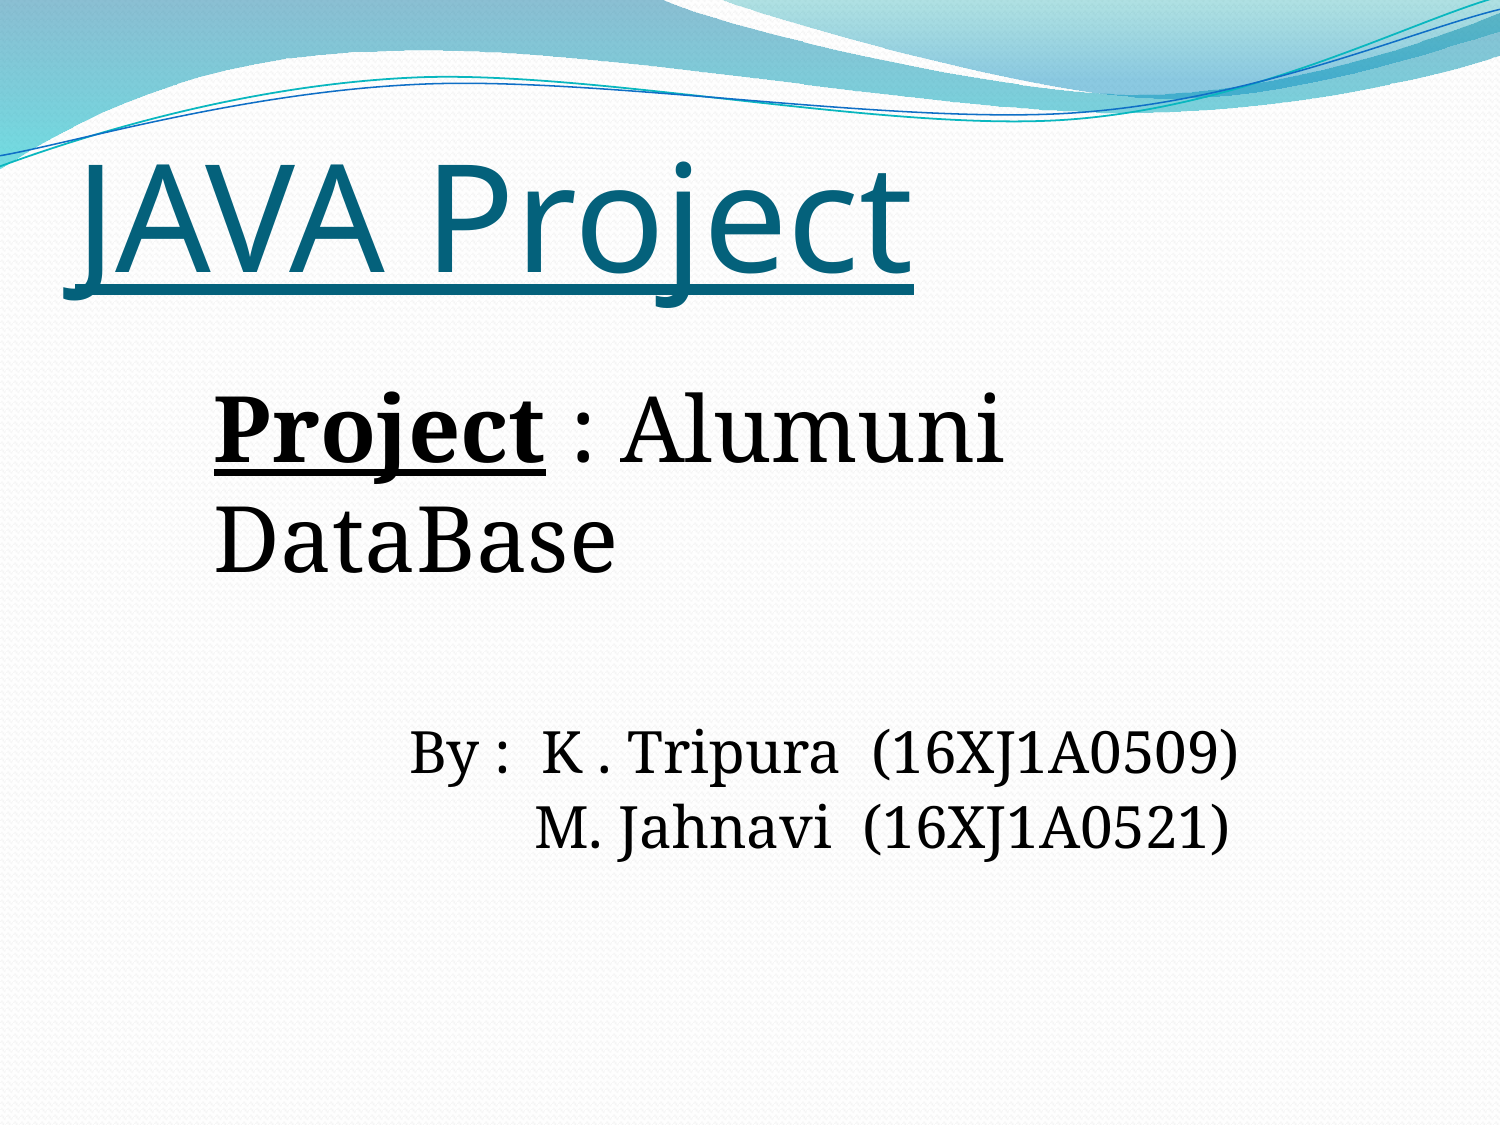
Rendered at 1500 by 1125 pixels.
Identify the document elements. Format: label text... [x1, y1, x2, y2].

text_box Project : Alumuni DataBase By : K . Tripura (16XJ1A0509) M. Jahnavi (16XJ1A0521) [199, 363, 1278, 868]
title JAVA Project [75, 115, 1438, 303]
